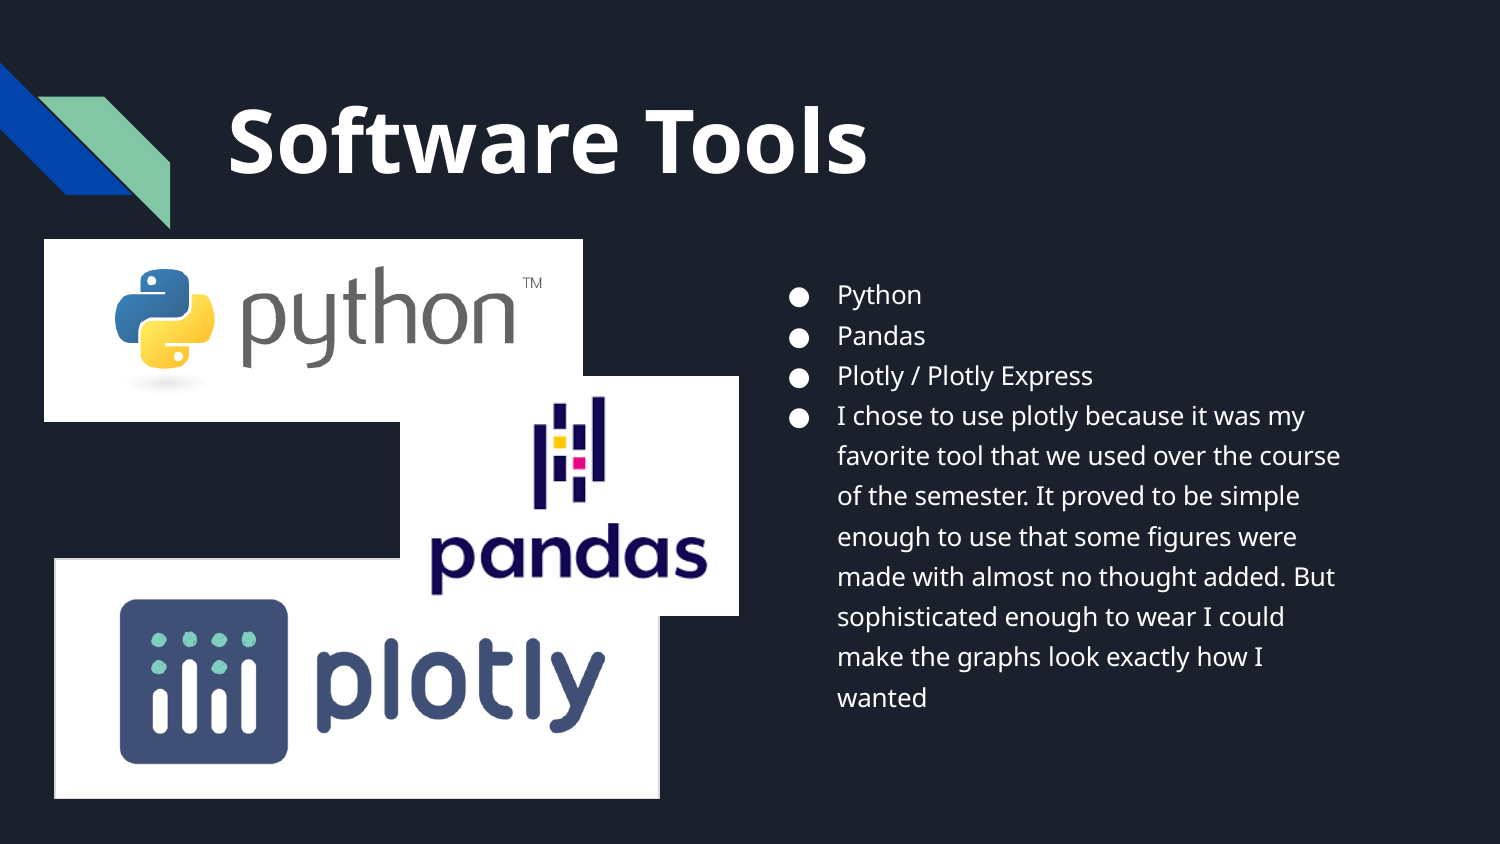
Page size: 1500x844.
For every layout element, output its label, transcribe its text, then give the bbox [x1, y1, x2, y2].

title Software Tools [212, 64, 1368, 215]
list Python Pandas Plotly / Plotly Express I chose to use plotly because it was my favorite tool that we used over the course of the semester. It proved to be simple enough to use that some figures were made with almost no thought added. But sophisticated enough to wear I could make the graphs look exactly how I wanted [750, 257, 1368, 735]
picture [17, 239, 739, 796]
